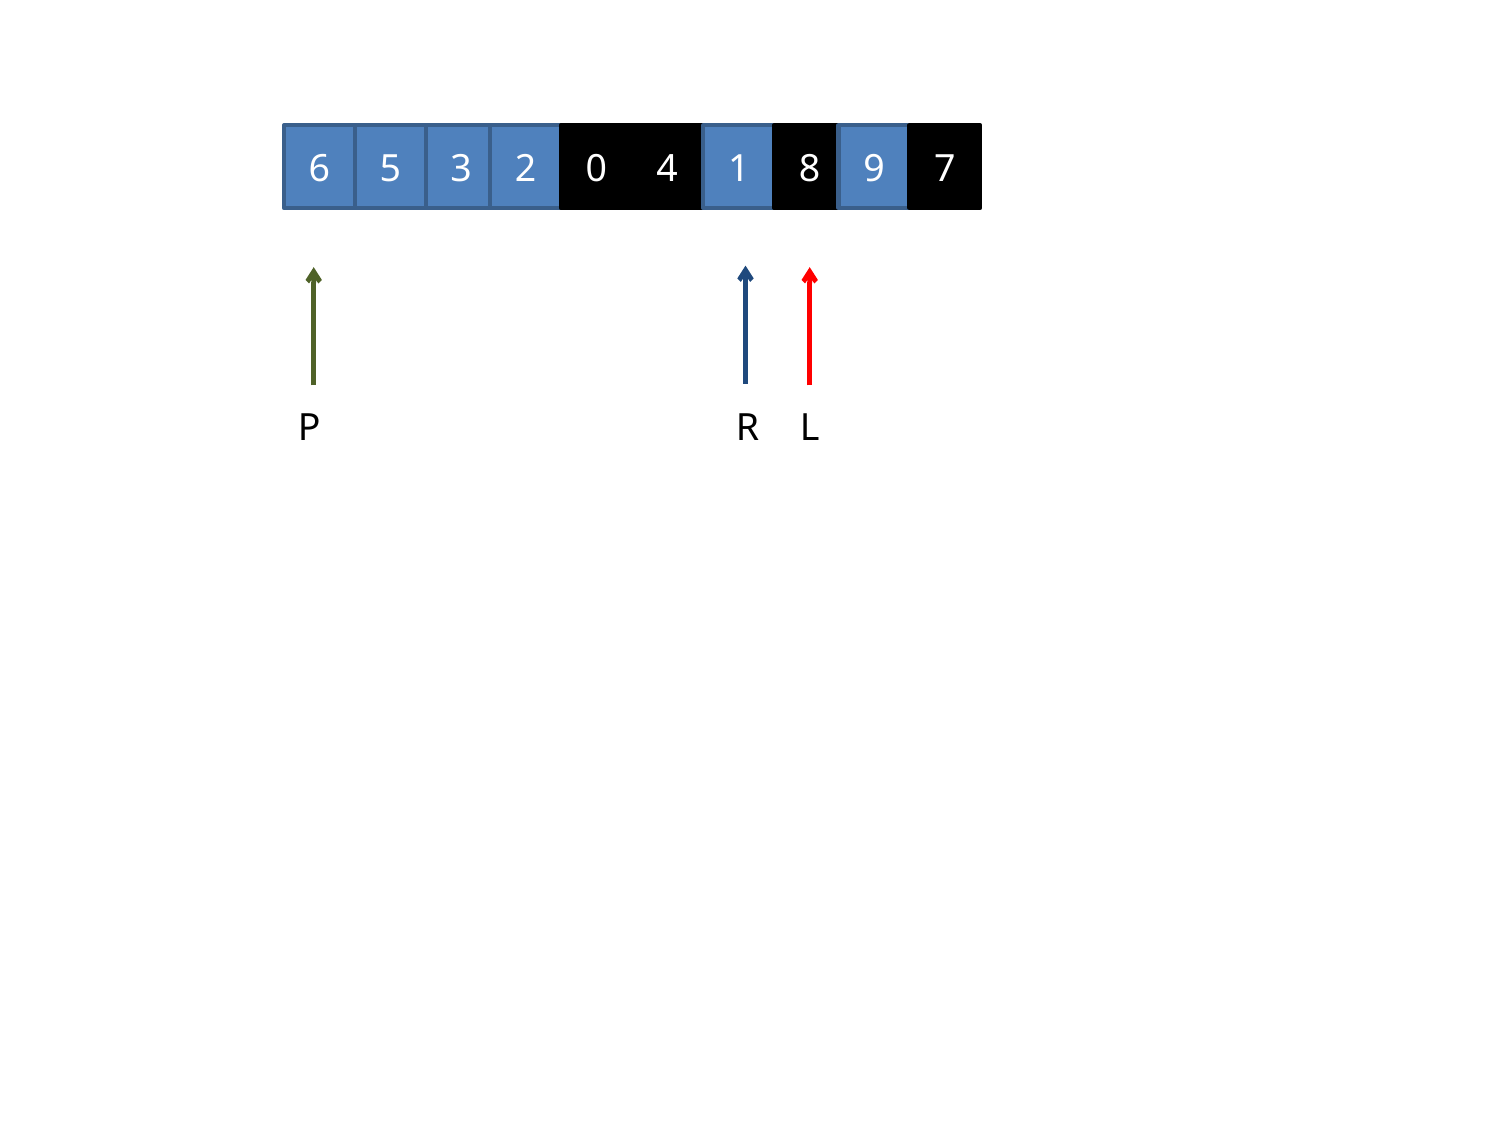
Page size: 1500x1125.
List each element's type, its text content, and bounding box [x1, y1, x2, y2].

text_box 6 [282, 123, 353, 210]
text_box 7 [907, 123, 982, 210]
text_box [784, 266, 835, 457]
text_box 3 [424, 123, 488, 210]
text_box 5 [353, 123, 424, 210]
text_box 0 [559, 123, 630, 210]
text_box 4 [630, 123, 701, 210]
text_box 2 [488, 123, 559, 210]
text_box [720, 265, 775, 457]
text_box 9 [836, 123, 907, 210]
text_box 1 [701, 123, 772, 210]
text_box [283, 266, 336, 457]
text_box 8 [772, 123, 836, 210]
